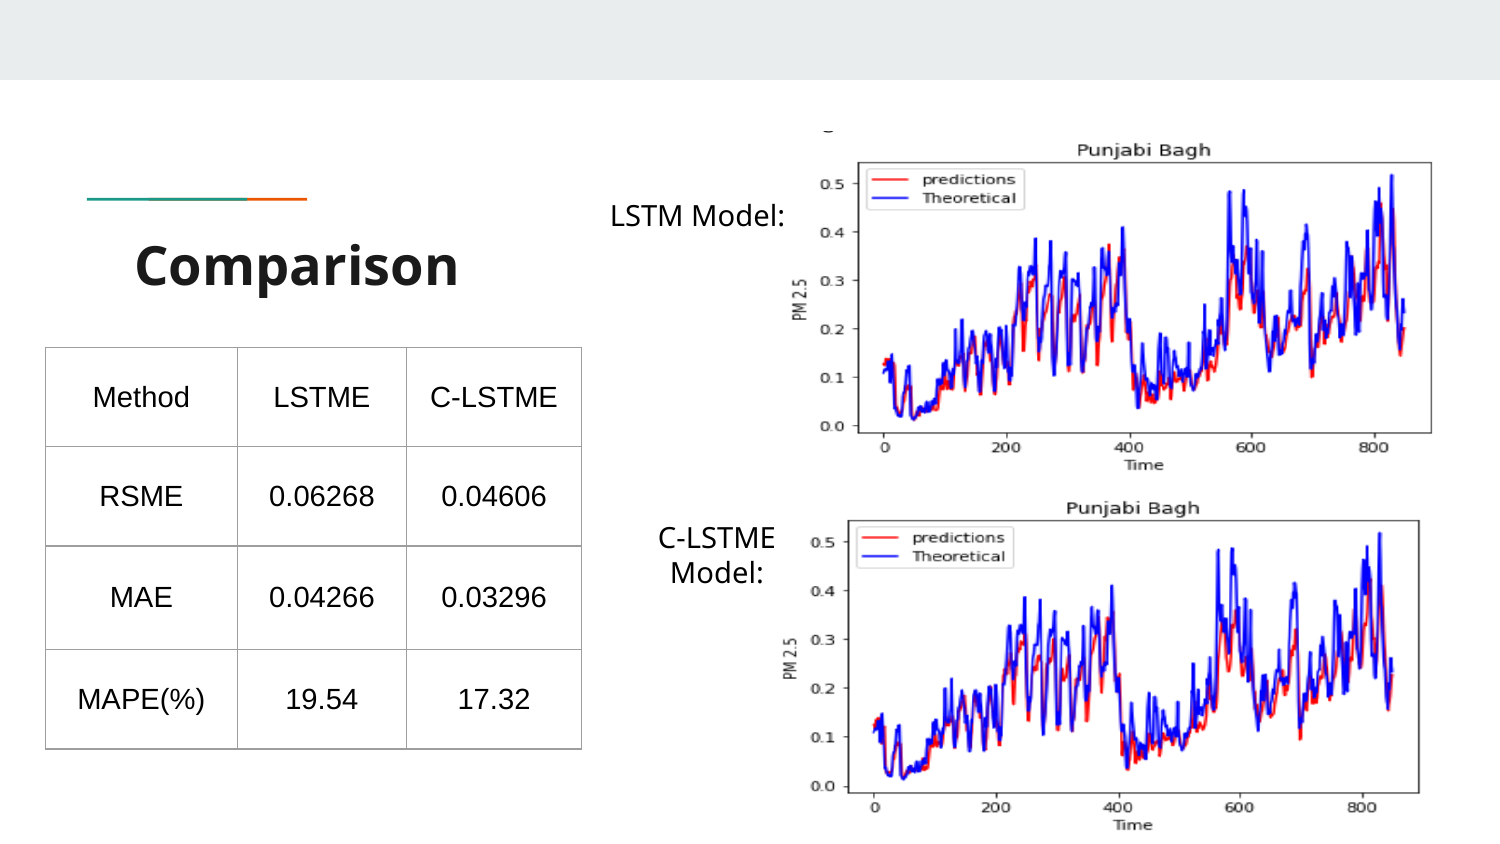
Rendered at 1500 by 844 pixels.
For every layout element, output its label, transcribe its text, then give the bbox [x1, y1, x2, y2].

text_box C-LSTME Model: [632, 504, 770, 604]
table_cell 19.54 [238, 650, 406, 748]
table_cell 0.03296 [407, 547, 581, 649]
table_header LSTME [238, 348, 406, 446]
table_header Method [46, 348, 237, 446]
table_cell MAE [46, 547, 237, 649]
table_cell MAPE(%) [46, 650, 237, 748]
picture [779, 131, 1452, 476]
title Comparison [119, 216, 774, 305]
picture [775, 491, 1448, 836]
table_cell 17.32 [407, 650, 581, 748]
table_header C-LSTME [407, 348, 581, 446]
table_cell 0.04606 [407, 447, 581, 545]
table_cell 0.06268 [238, 447, 406, 545]
table_cell RSME [46, 447, 237, 545]
text_box LSTM Model: [594, 182, 774, 241]
table_cell 0.04266 [238, 547, 406, 649]
